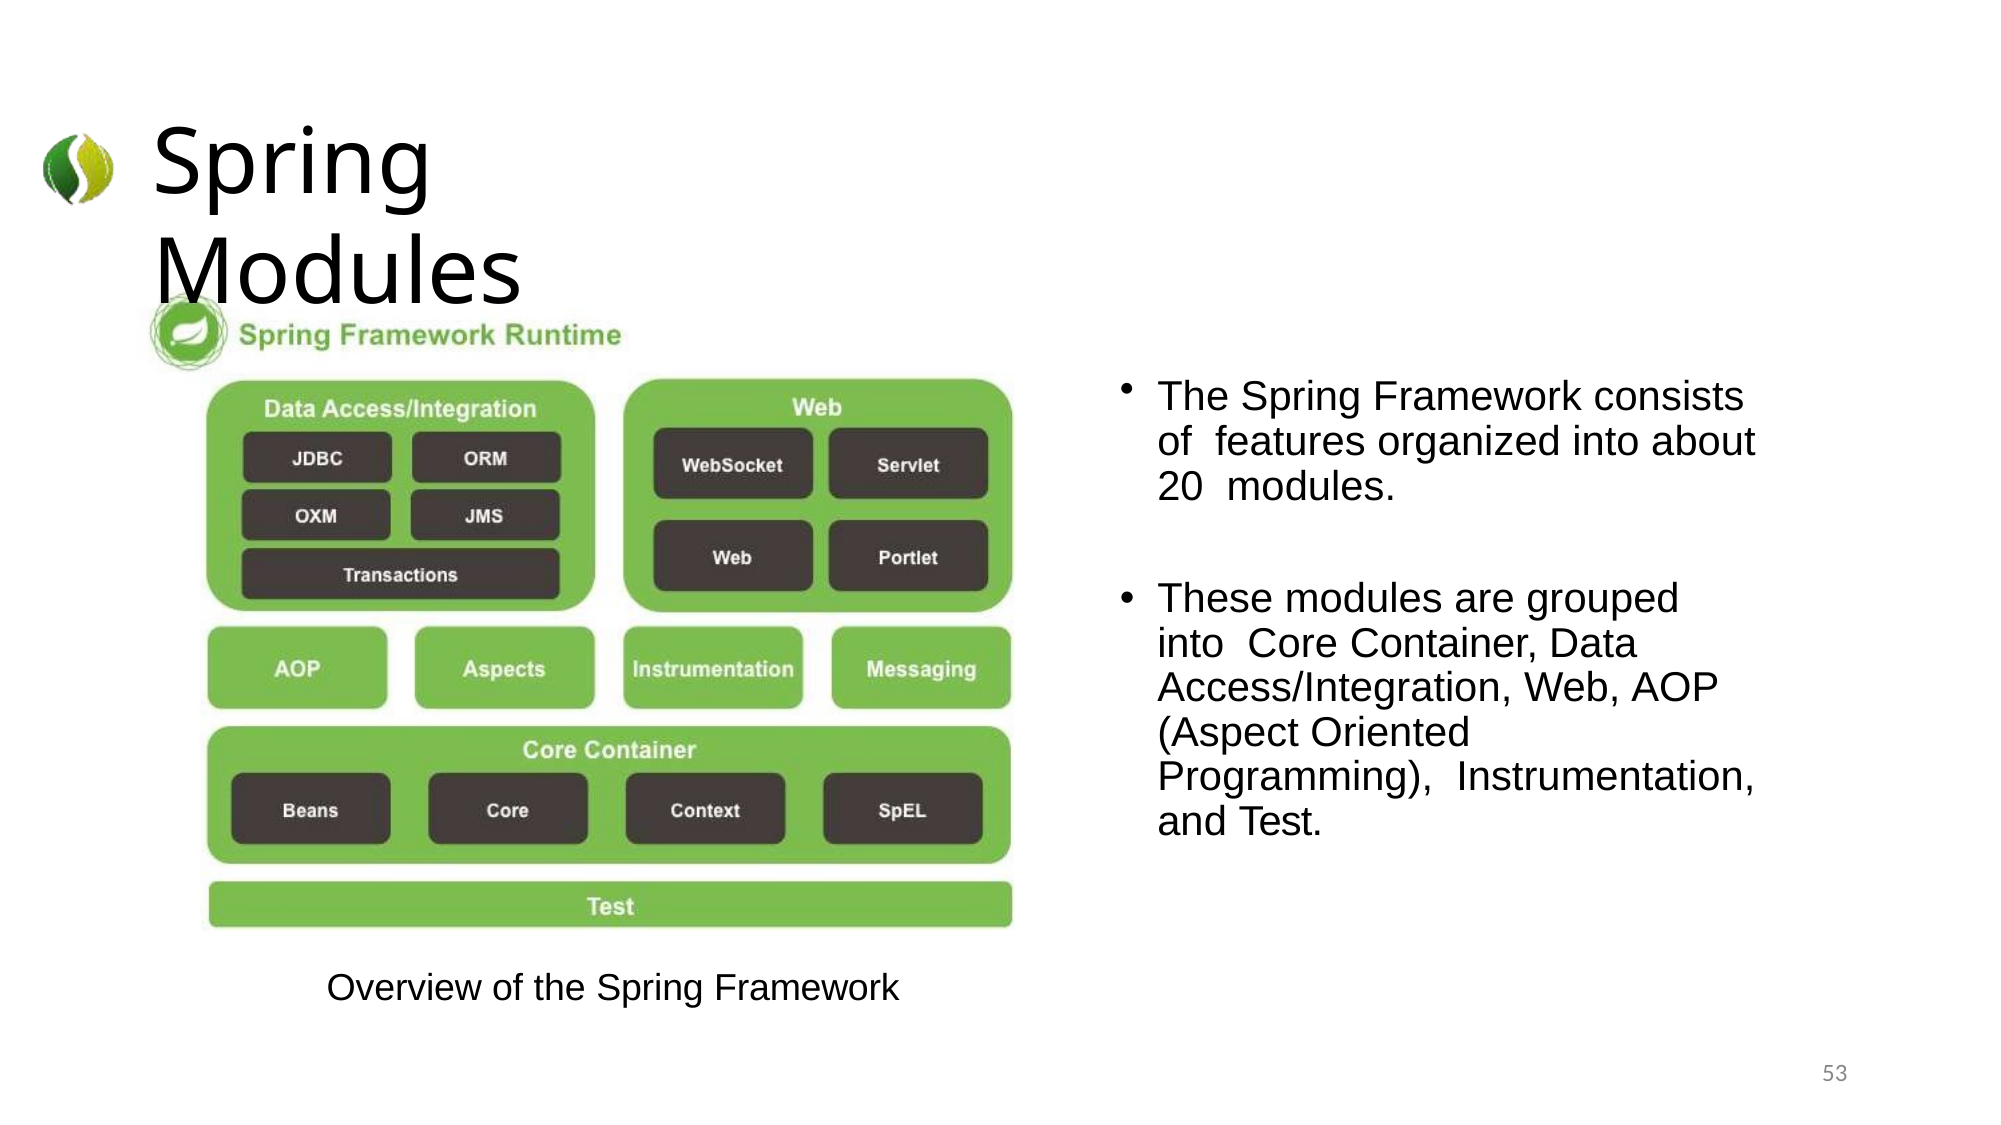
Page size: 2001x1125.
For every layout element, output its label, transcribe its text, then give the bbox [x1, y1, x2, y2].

slide_number 53 [1817, 1060, 1852, 1125]
text_box Overview of the Spring Framework [324, 961, 905, 1009]
picture [42, 133, 115, 206]
title Spring Modules [150, 100, 730, 323]
text_box [137, 286, 1015, 931]
text_box The Spring Framework consists of features organized into about 20 modules. These modules are grouped into Core Container, Data Access/Integration, Web, AOP (Aspect Oriented Programming), Instrumentation, and Test. [1117, 366, 1792, 845]
